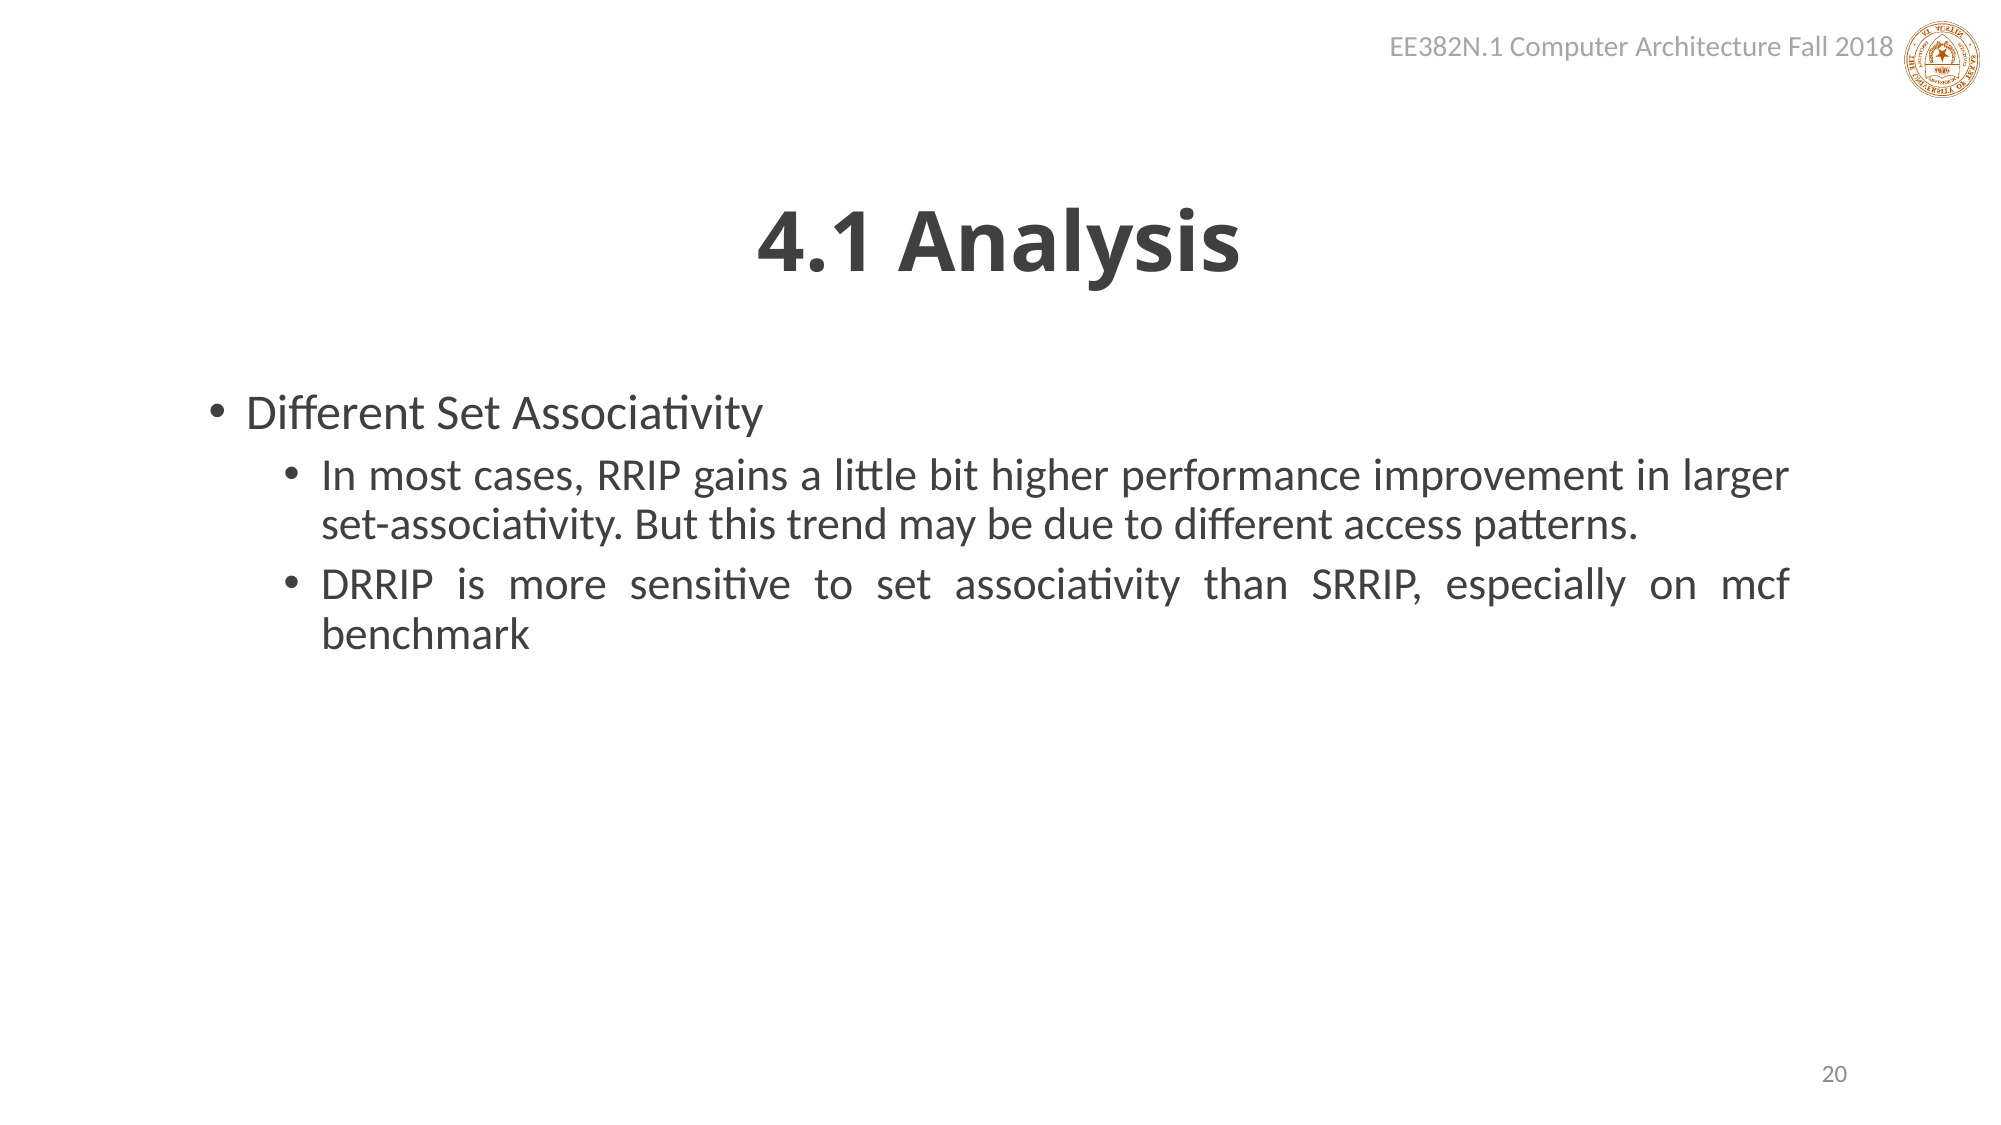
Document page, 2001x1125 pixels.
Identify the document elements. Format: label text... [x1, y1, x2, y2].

title 4.1 Analysis [193, 135, 1807, 353]
slide_number 20 [1412, 1042, 1863, 1103]
list Different Set Associativity In most cases, RRIP gains a little bit higher performance improvement in larger set-associativity. But this trend may be due to different access patterns. DRRIP is more sensitive to set associativity than SRRIP, especially on mcf benchmark [193, 379, 1807, 951]
picture [1904, 21, 1980, 98]
